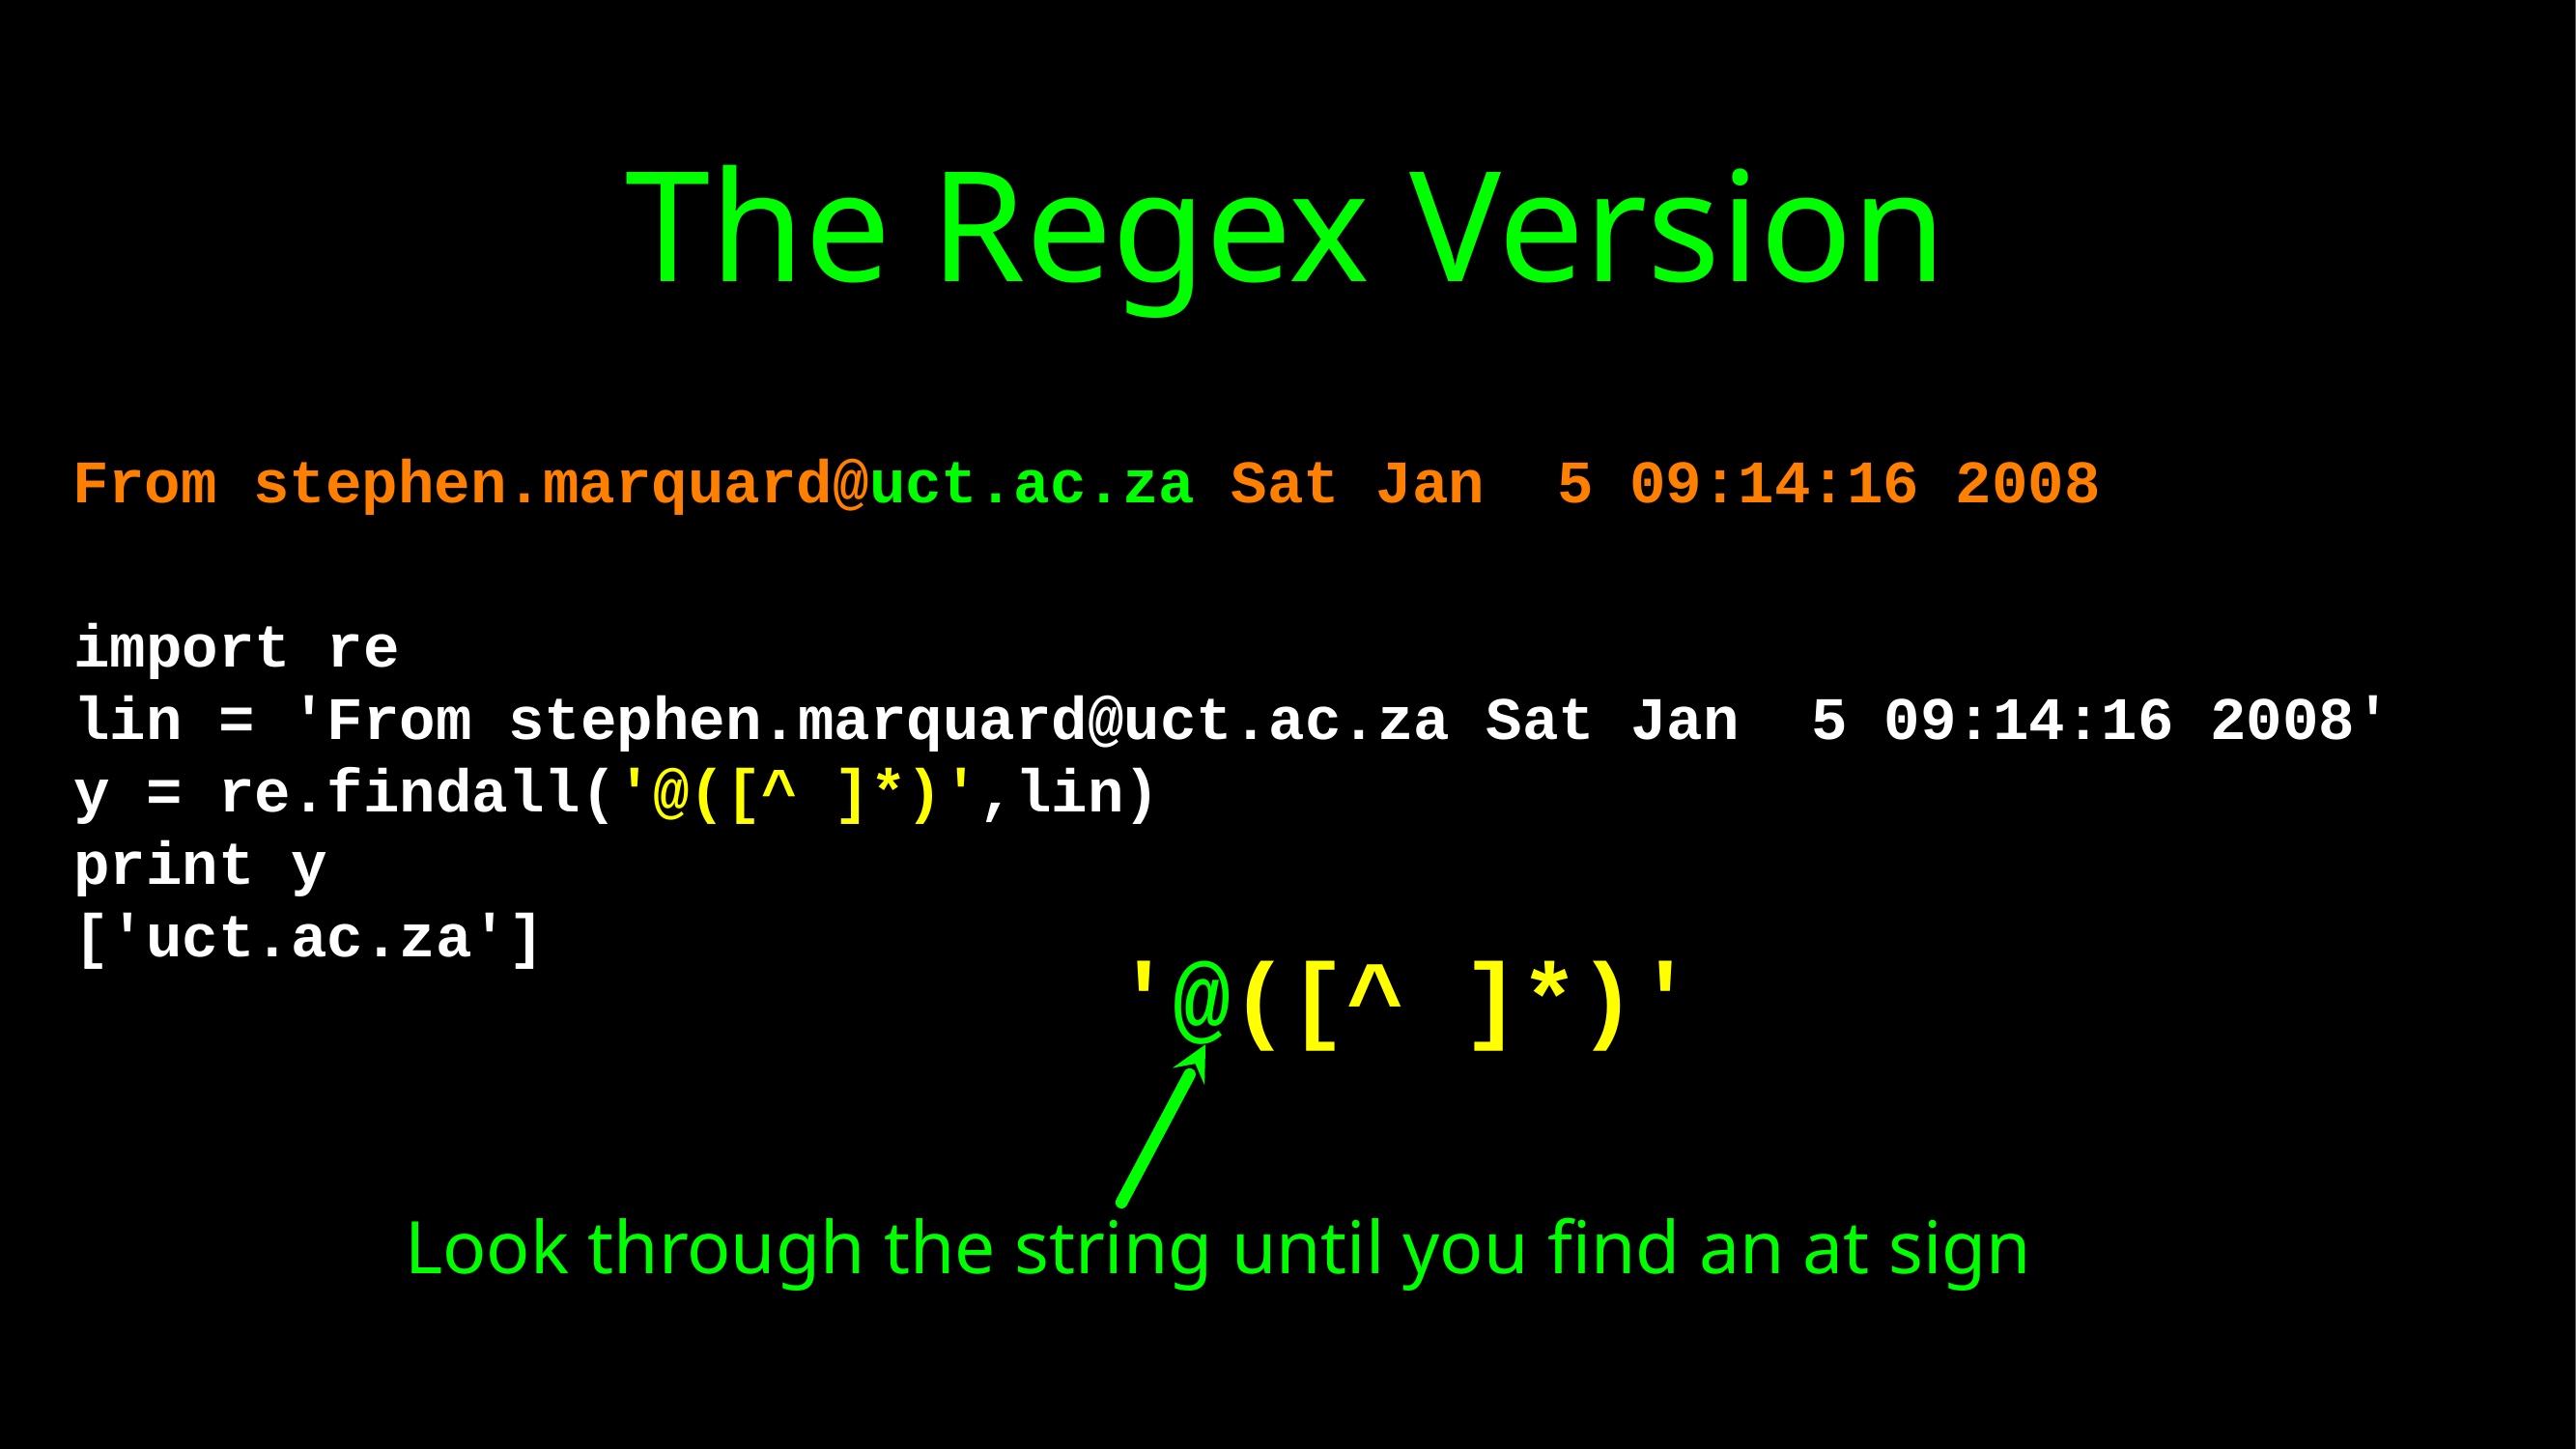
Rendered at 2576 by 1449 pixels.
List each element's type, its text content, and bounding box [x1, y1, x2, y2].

text_box Look through the string until you find an at sign [365, 1195, 2073, 1294]
text_box '@([^ ]*)' [1115, 967, 1810, 1062]
text_box From stephen.marquard@uct.ac.za Sat Jan 5 09:14:16 2008 [71, 425, 2327, 532]
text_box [1120, 1043, 1206, 1203]
text_box import re lin = 'From stephen.marquard@uct.ac.za Sat Jan 5 09:14:16 2008' y = re.findall('@([^ ]*)',lin) print y ['uct.ac.za'] [73, 609, 2571, 967]
title The Regex Version [183, 38, 2391, 403]
